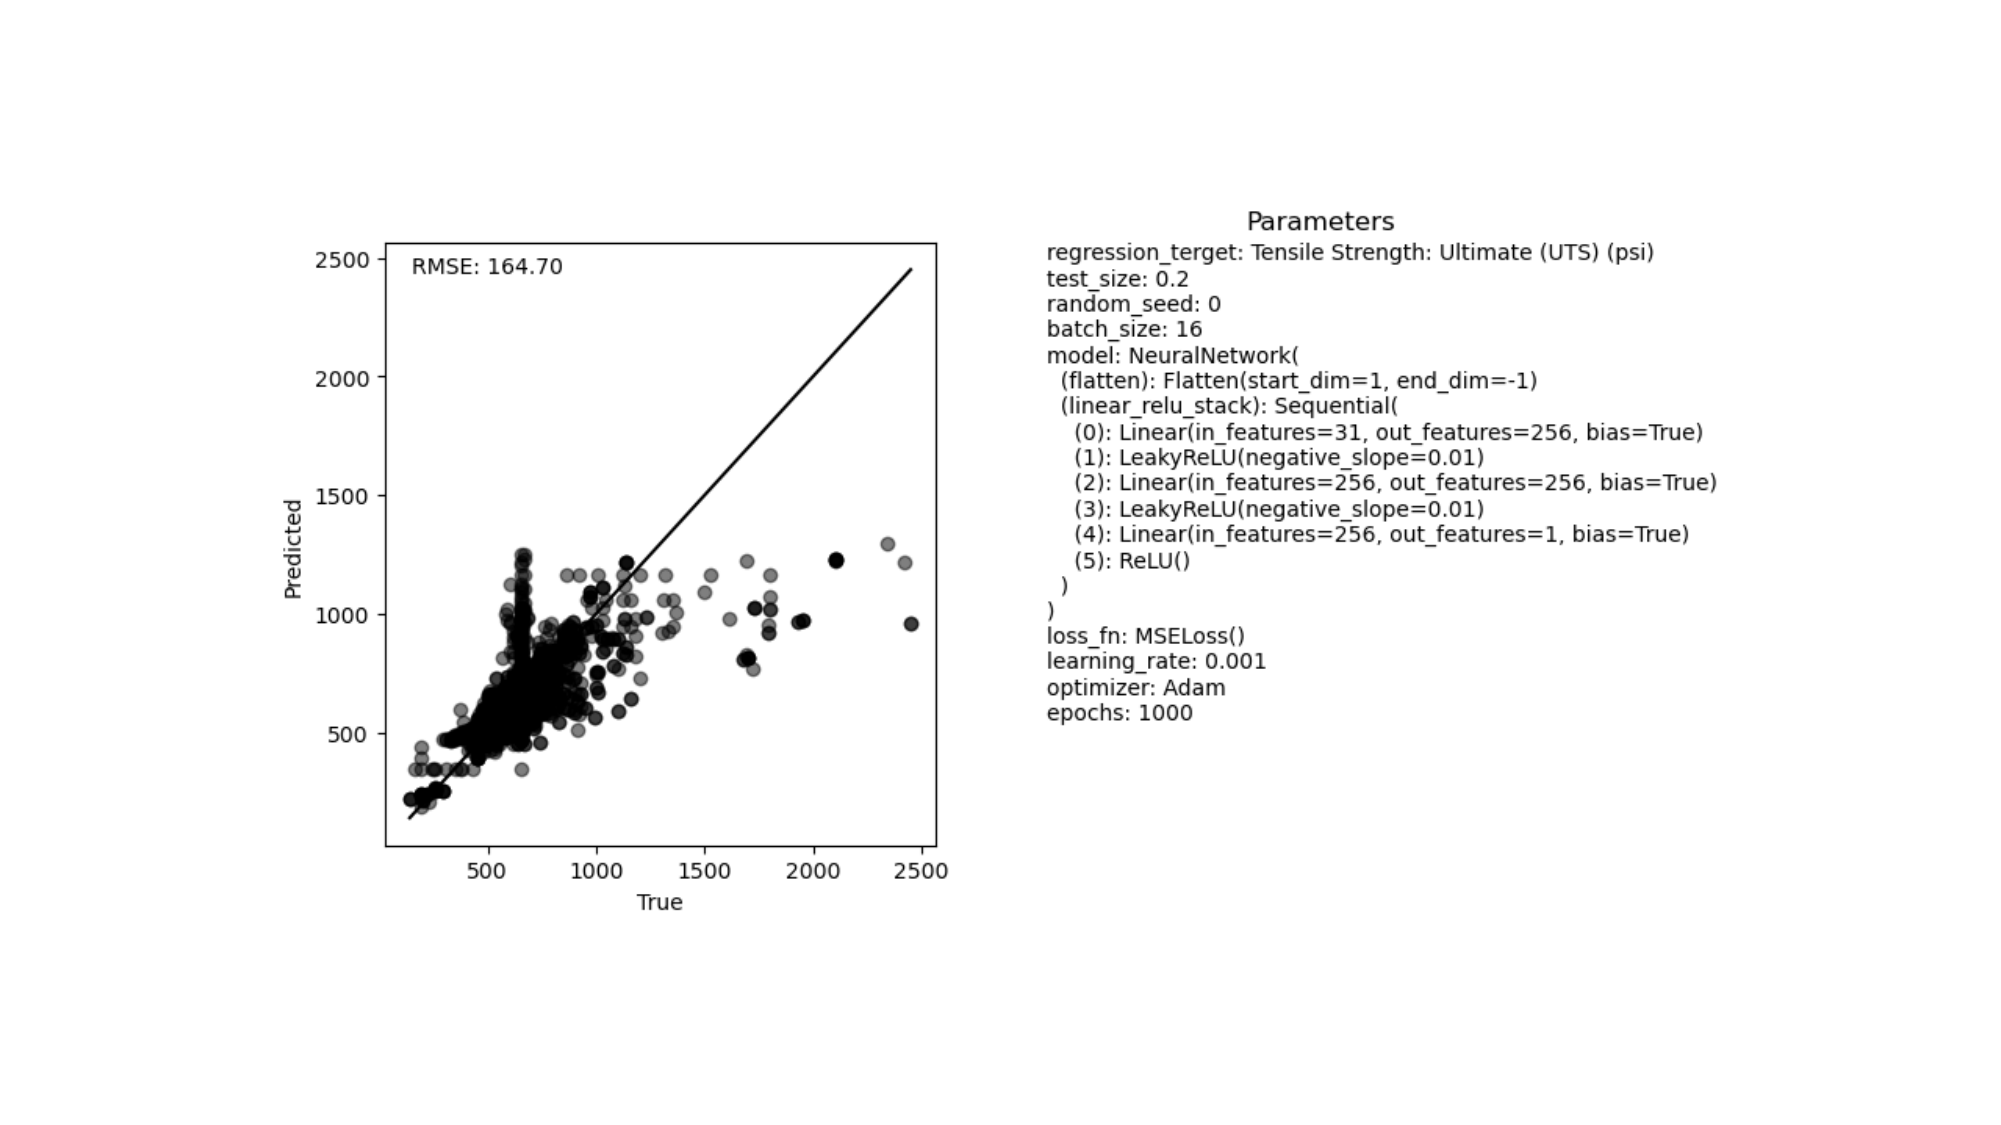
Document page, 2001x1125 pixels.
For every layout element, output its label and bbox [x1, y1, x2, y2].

picture [268, 196, 1732, 929]
